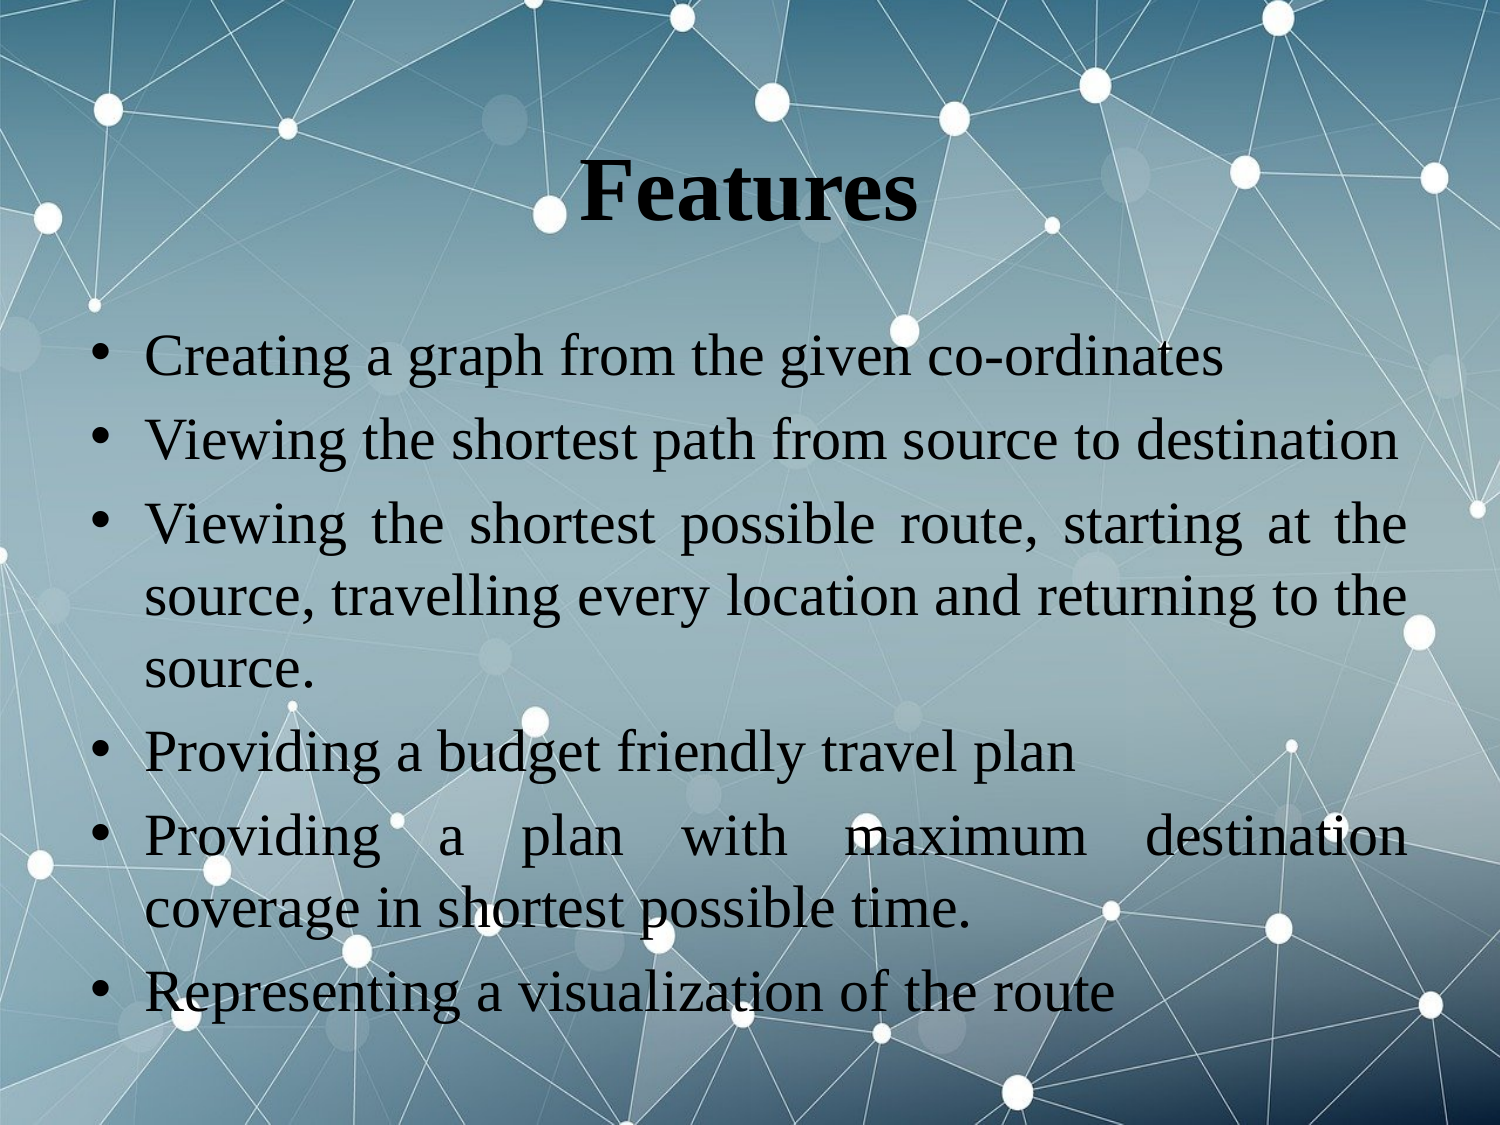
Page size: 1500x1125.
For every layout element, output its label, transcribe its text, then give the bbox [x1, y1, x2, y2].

list Creating a graph from the given co-ordinates Viewing the shortest path from source to destination Viewing the shortest possible route, starting at the source, travelling every location and returning to the source. Providing a budget friendly travel plan Providing a plan with maximum destination coverage in shortest possible time. Representing a visualization of the route [75, 307, 1425, 1050]
picture [0, 0, 1500, 1125]
title Features [75, 90, 1425, 278]
